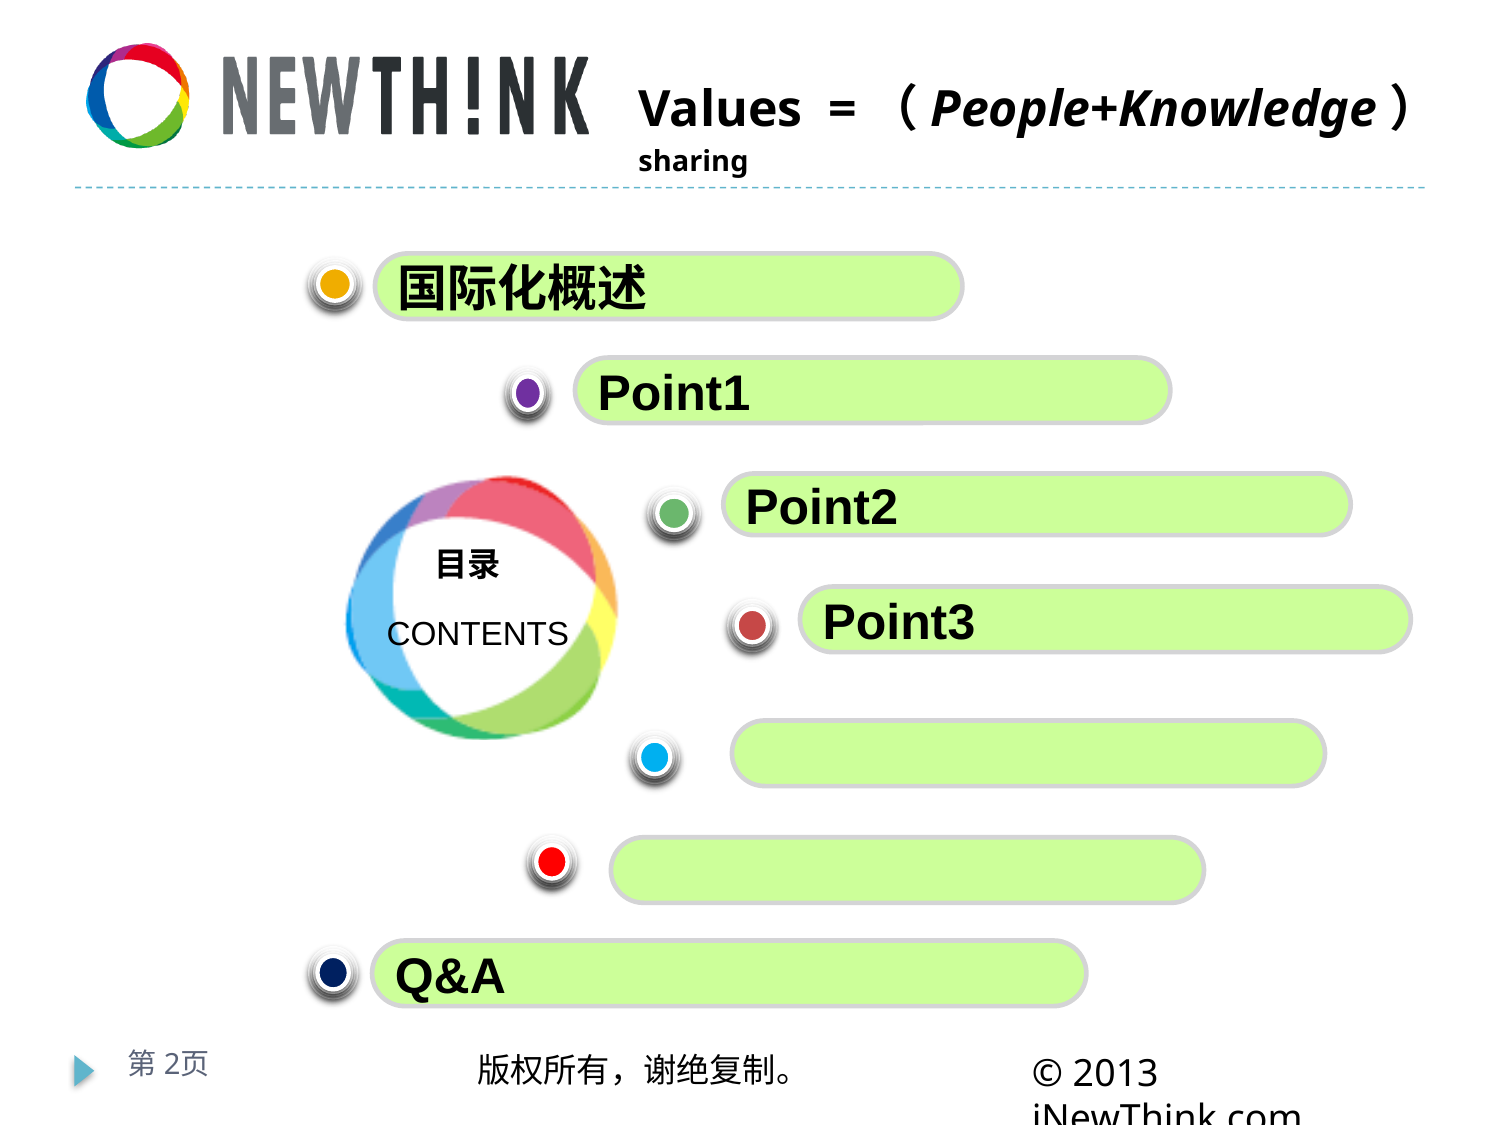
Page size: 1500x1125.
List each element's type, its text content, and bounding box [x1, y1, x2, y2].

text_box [631, 732, 679, 783]
text_box Q&A [372, 940, 1087, 1007]
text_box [729, 600, 776, 651]
text_box Point3 [799, 586, 1411, 653]
text_box 国际化概述 [374, 253, 963, 320]
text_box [528, 836, 576, 887]
slide_number 第2页 [112, 1037, 362, 1098]
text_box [309, 259, 361, 309]
text_box [610, 837, 1205, 903]
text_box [649, 488, 700, 539]
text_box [309, 947, 357, 998]
text_box Point2 [723, 473, 1351, 536]
text_box Point1 [574, 357, 1171, 423]
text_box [506, 368, 549, 418]
picture [74, 35, 600, 157]
text_box [731, 720, 1326, 787]
